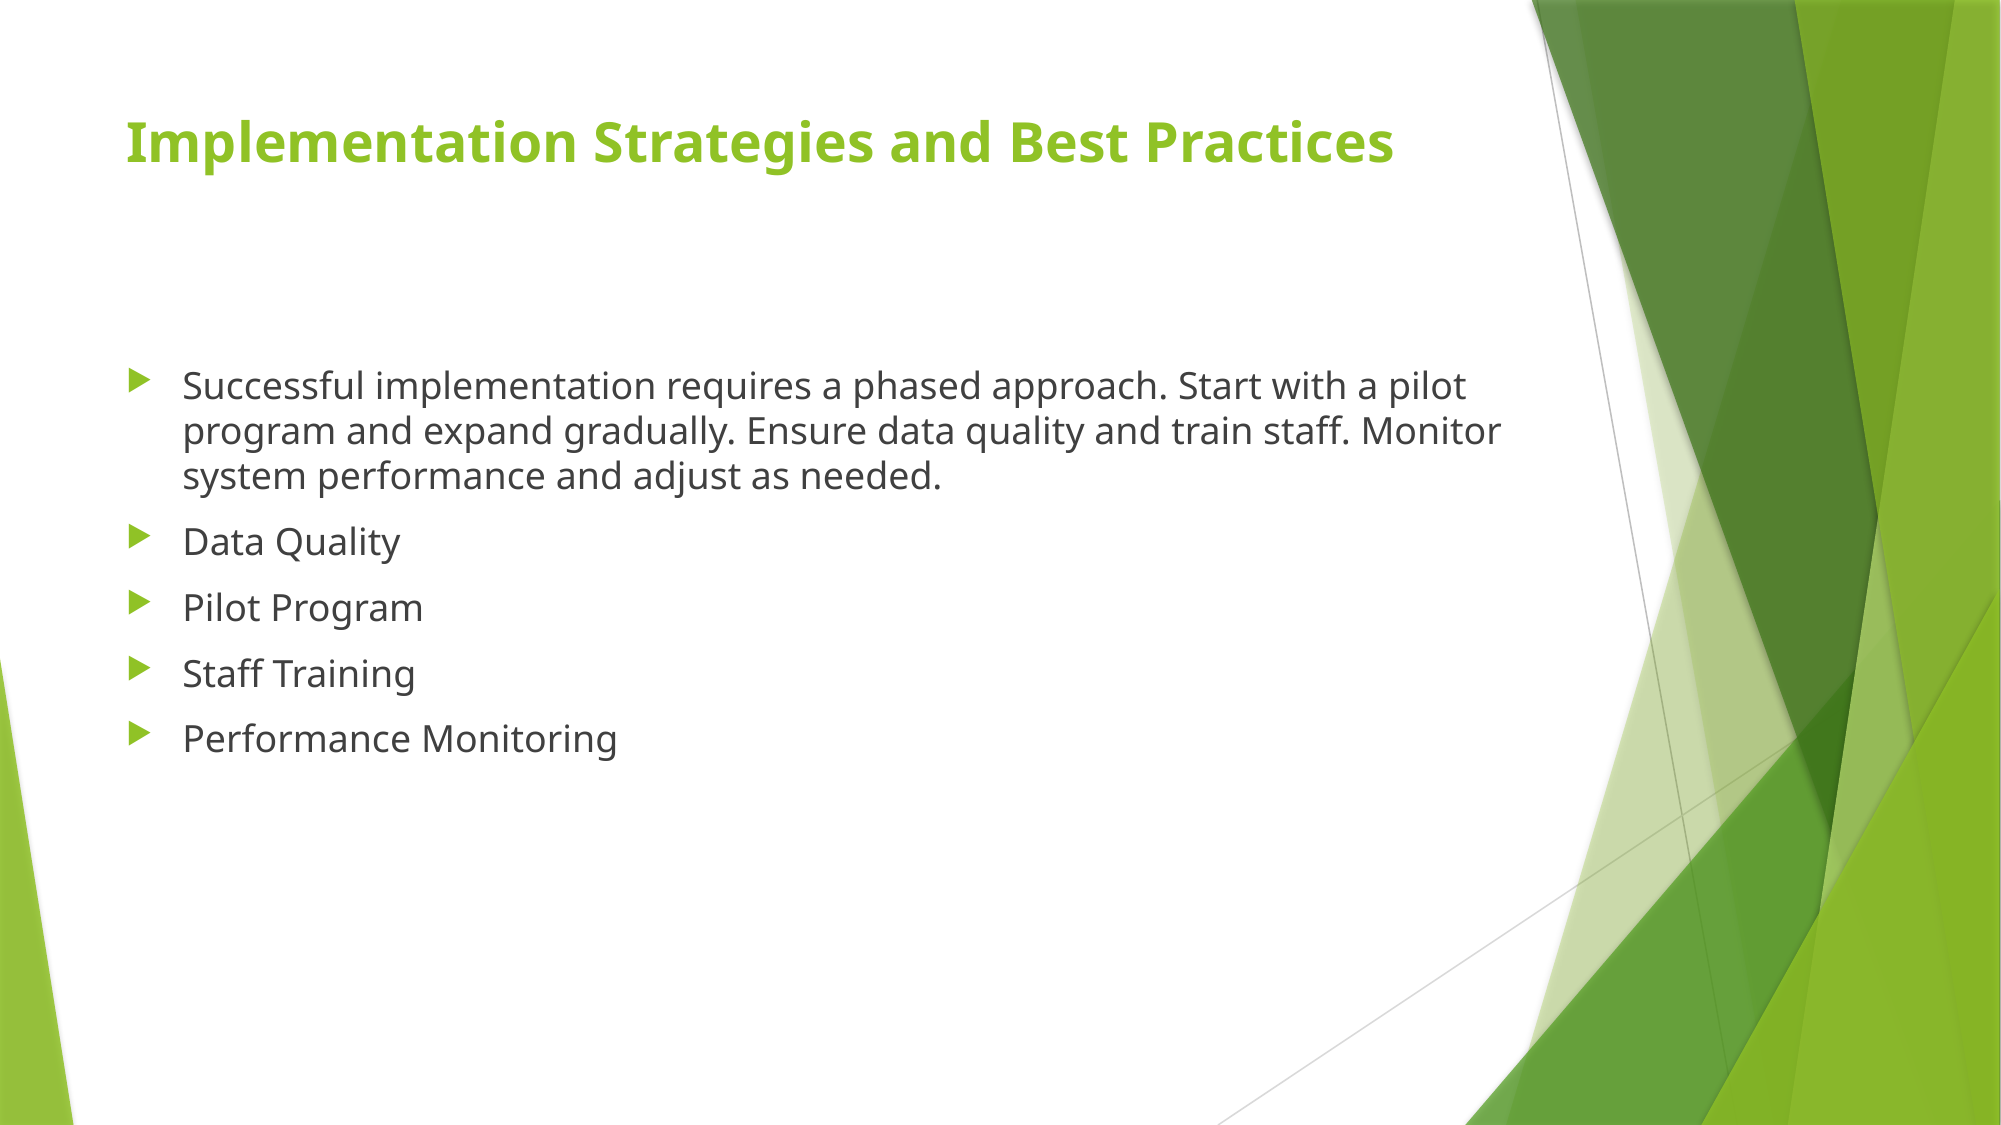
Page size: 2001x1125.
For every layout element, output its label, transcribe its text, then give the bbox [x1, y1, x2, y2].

title Implementation Strategies and Best Practices [111, 99, 1522, 317]
list Successful implementation requires a phased approach. Start with a pilot program and expand gradually. Ensure data quality and train staff. Monitor system performance and adjust as needed. Data Quality Pilot Program Staff Training Performance Monitoring [111, 354, 1522, 992]
